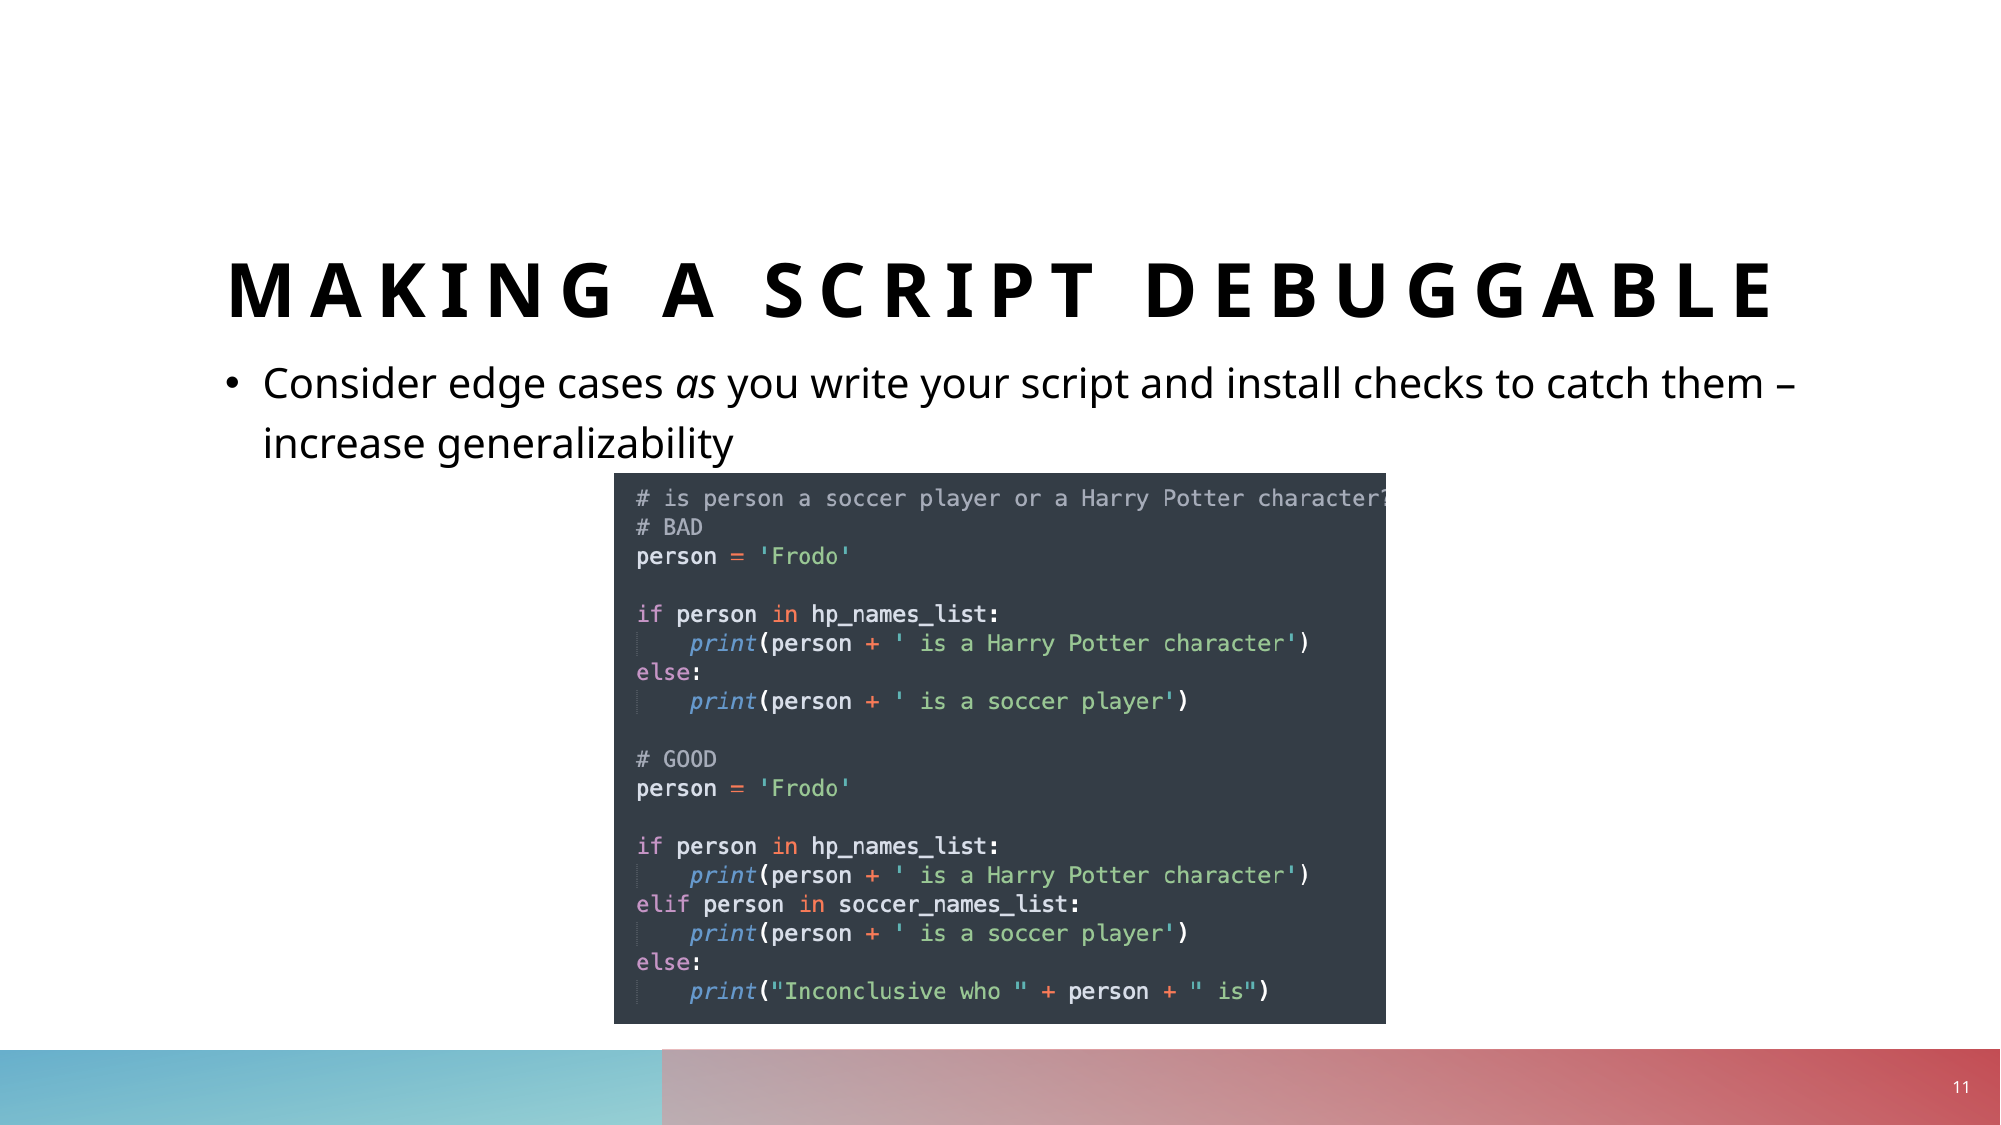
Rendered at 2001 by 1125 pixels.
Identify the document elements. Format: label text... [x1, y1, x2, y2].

title Making a script debuggable [225, 130, 1905, 333]
slide_number 11 [1914, 1051, 1987, 1125]
list Consider edge cases as you write your script and install checks to catch them – increase generalizability [225, 346, 1905, 996]
picture [614, 473, 1386, 1024]
